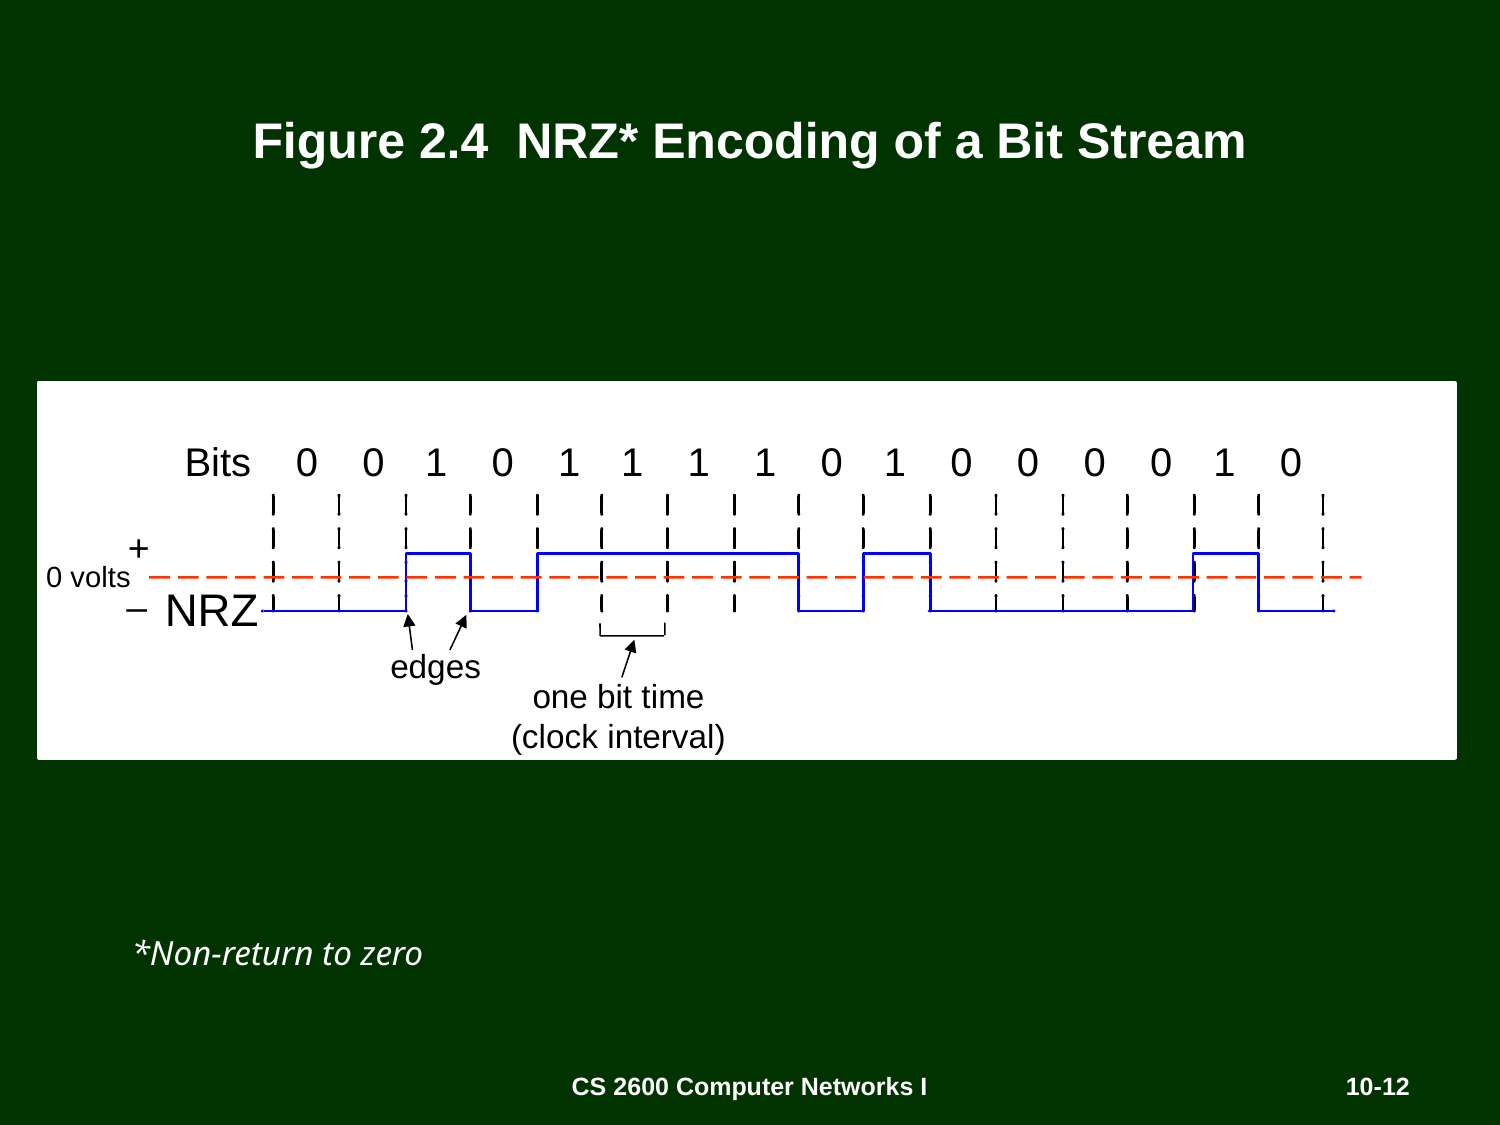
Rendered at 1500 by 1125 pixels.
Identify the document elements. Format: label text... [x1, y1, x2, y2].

text_box *Non-return to zero [117, 924, 439, 980]
slide_number 10-12 [1074, 1062, 1426, 1103]
text_box one bit time (clock interval) [496, 667, 741, 762]
text_box + [113, 516, 144, 575]
text_box [621, 648, 637, 678]
text_box 0 volts [31, 550, 113, 601]
text_box edges [375, 648, 497, 693]
title Figure 2.4 NRZ* Encoding of a Bit Stream [74, 44, 1426, 233]
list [149, 402, 1351, 640]
footer CS 2600 Computer Networks I [299, 1062, 1074, 1103]
text_box – [111, 575, 144, 636]
text_box [37, 381, 1457, 760]
